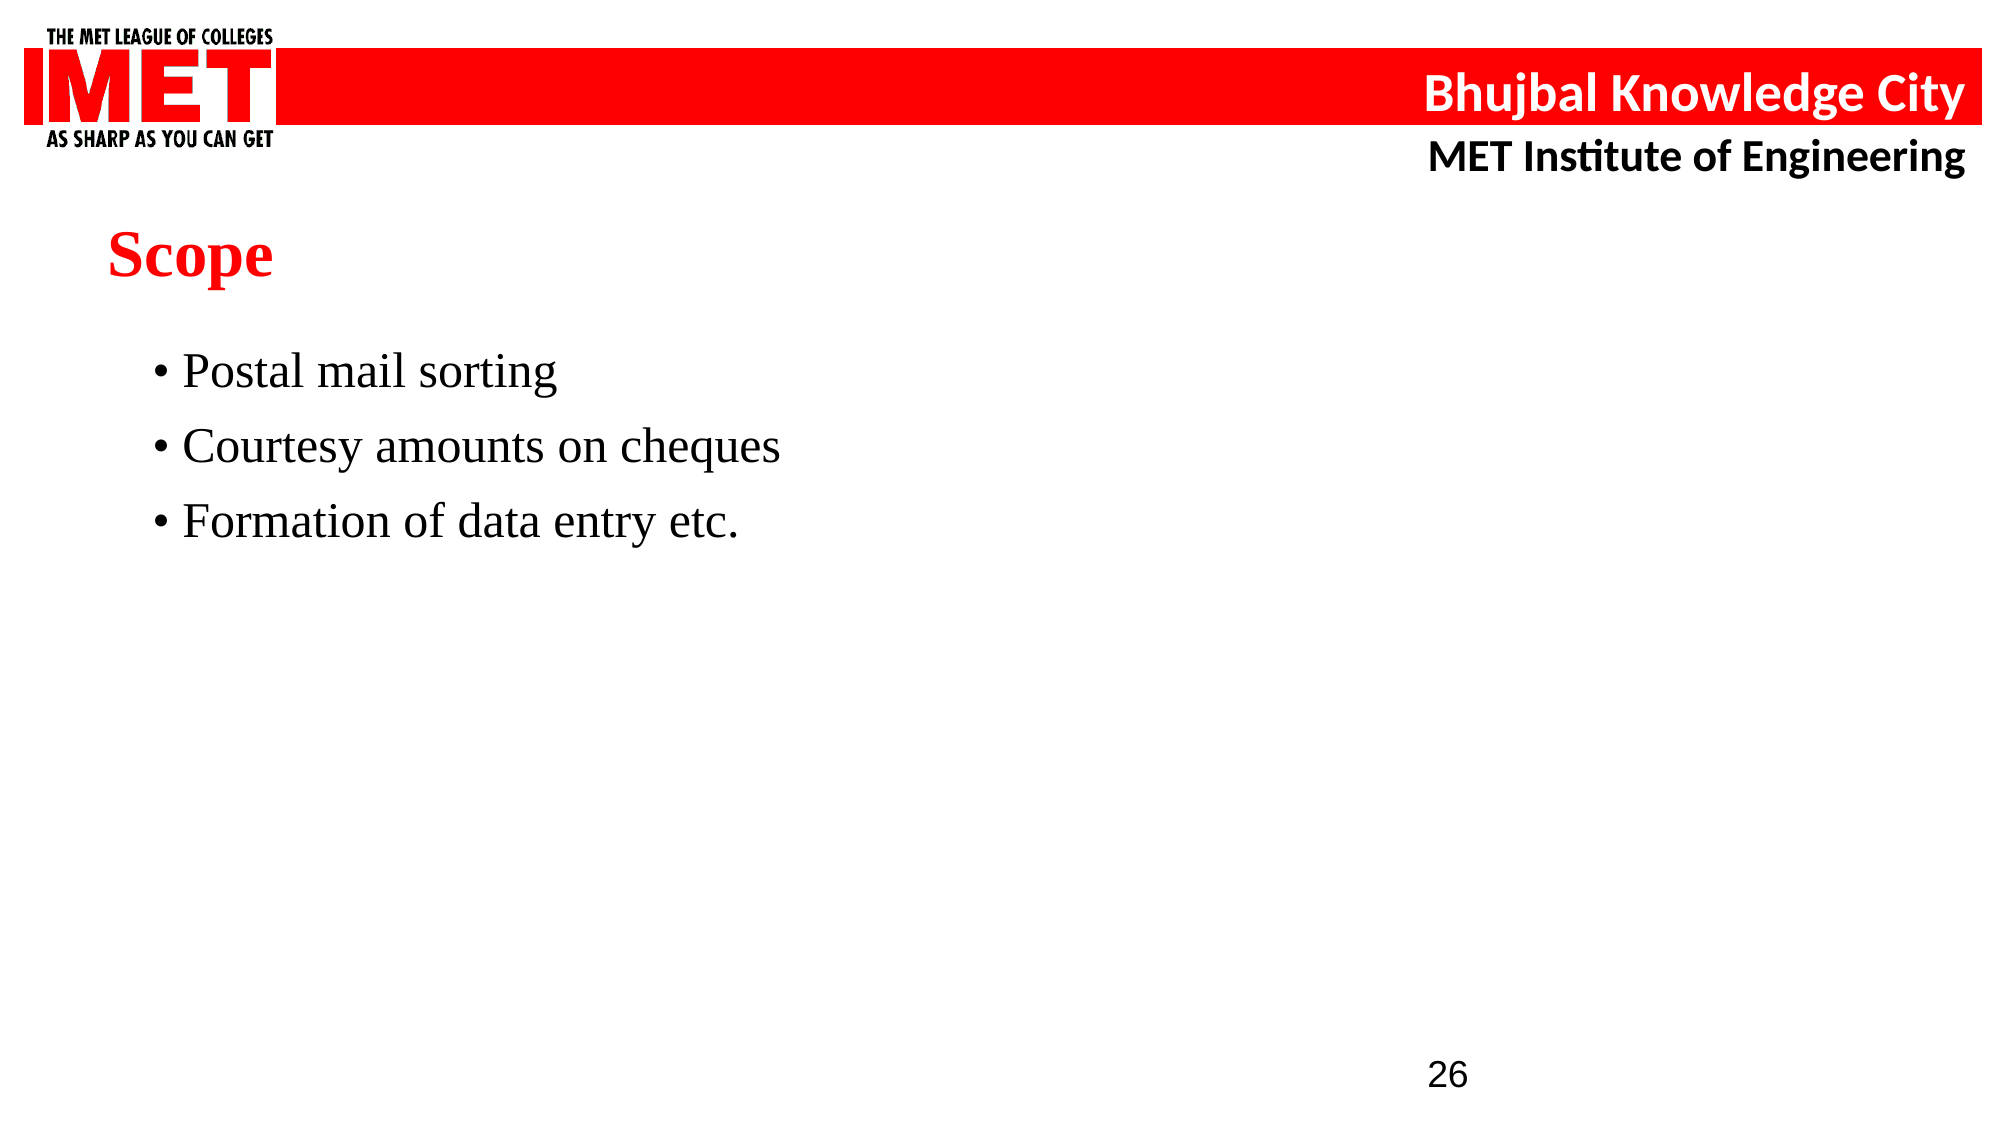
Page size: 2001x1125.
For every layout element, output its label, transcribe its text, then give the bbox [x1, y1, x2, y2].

text_box • Postal mail sorting • Courtesy amounts on cheques • Formation of data entry etc. [137, 337, 1863, 1051]
picture [43, 24, 276, 152]
text_box Scope [92, 211, 1863, 322]
text_box [1412, 1042, 1863, 1103]
